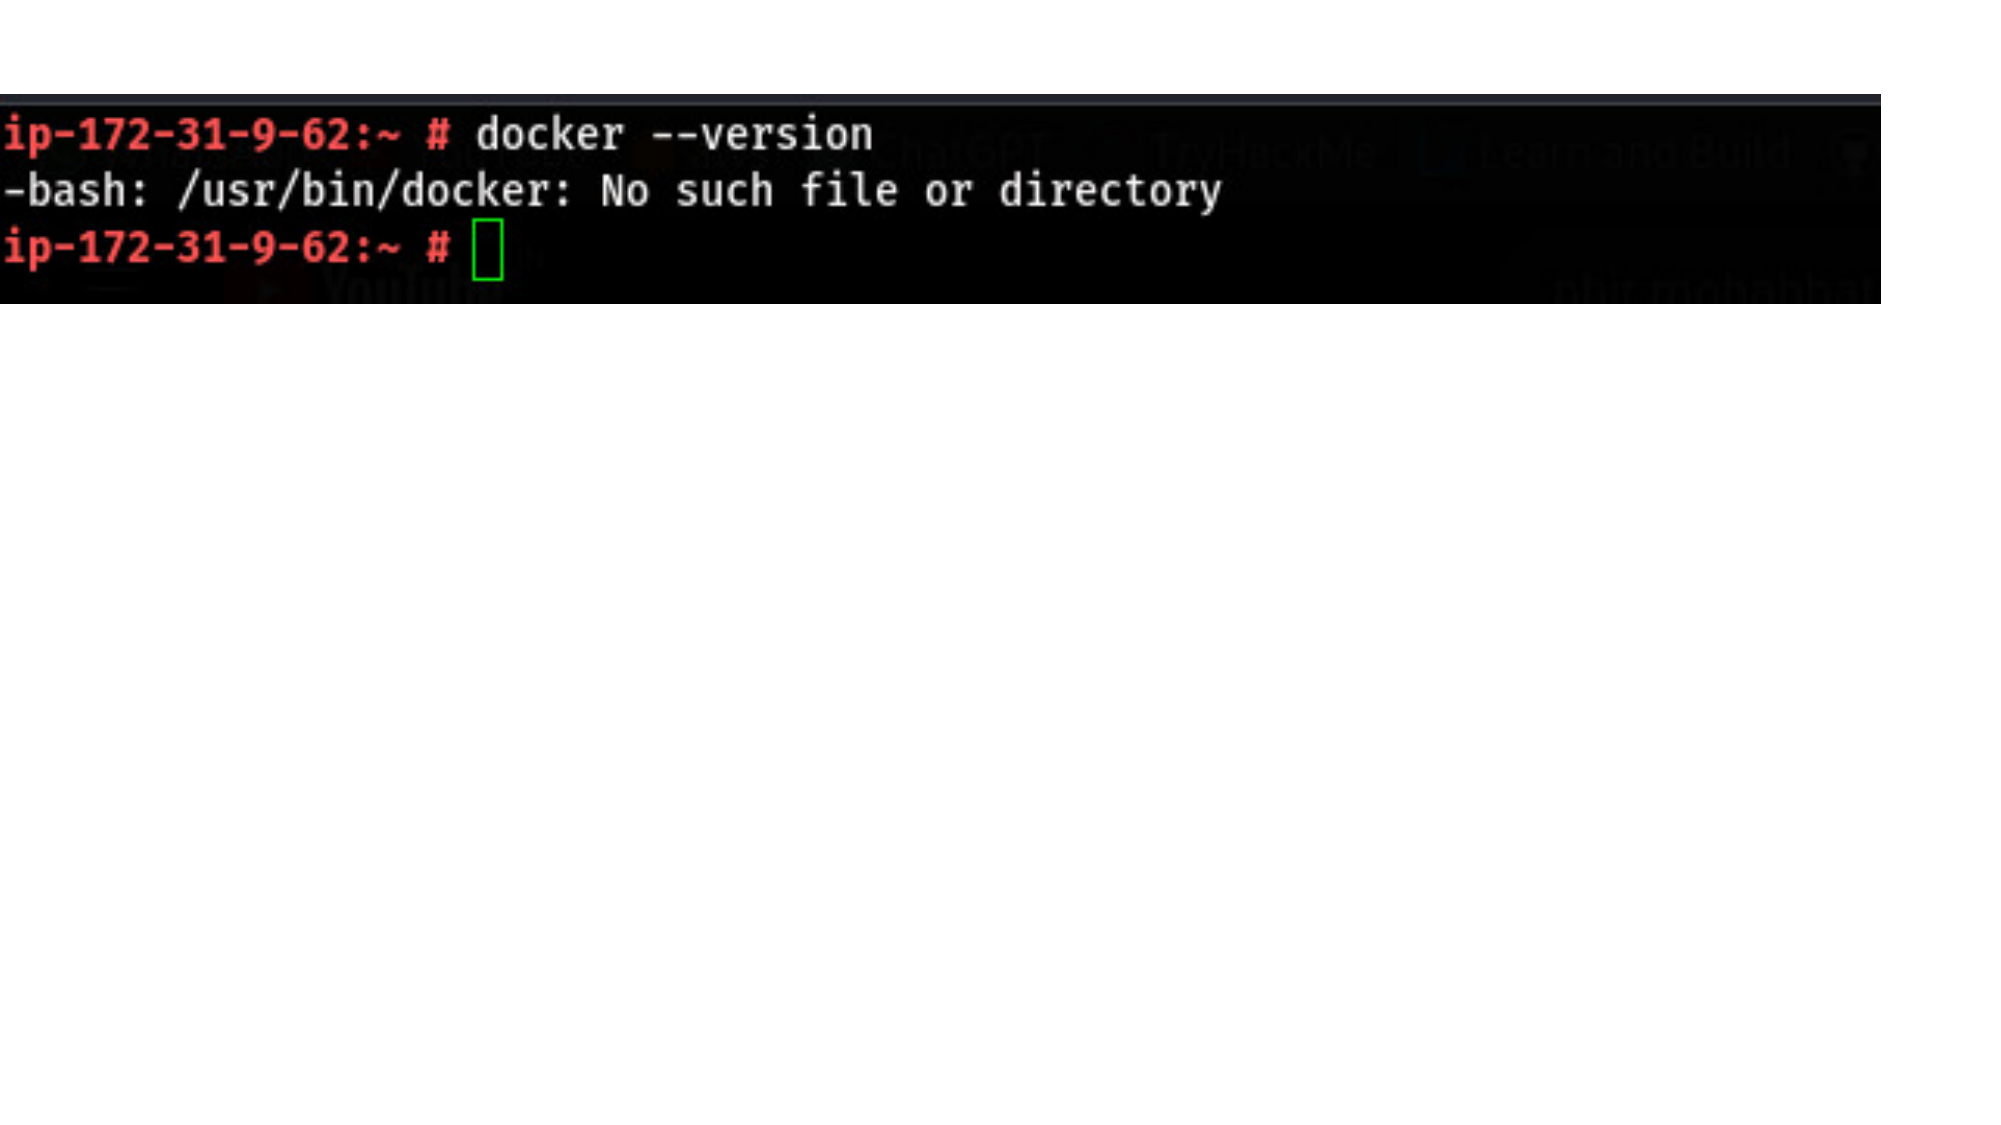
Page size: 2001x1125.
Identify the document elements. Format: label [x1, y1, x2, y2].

picture [0, 94, 1881, 304]
